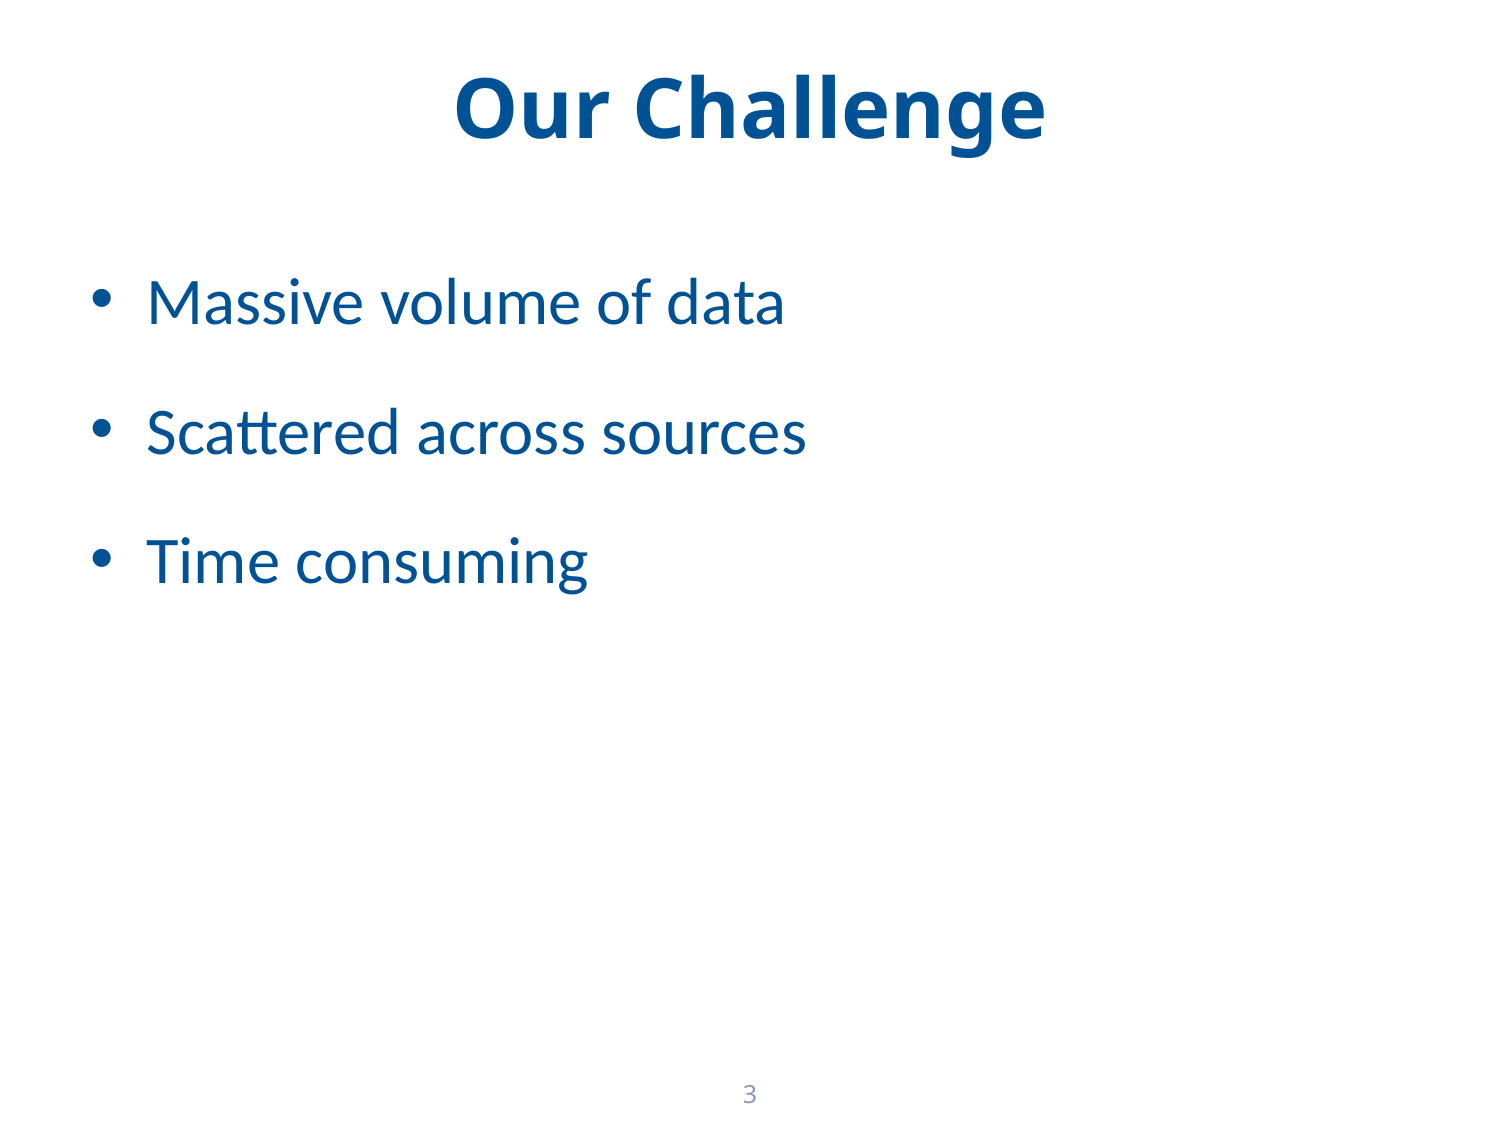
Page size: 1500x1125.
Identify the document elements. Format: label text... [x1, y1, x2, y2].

list Massive volume of data Scattered across sources Time consuming [74, 249, 1426, 988]
title Our Challenge [74, 29, 1426, 181]
slide_number 3 [575, 1065, 925, 1125]
